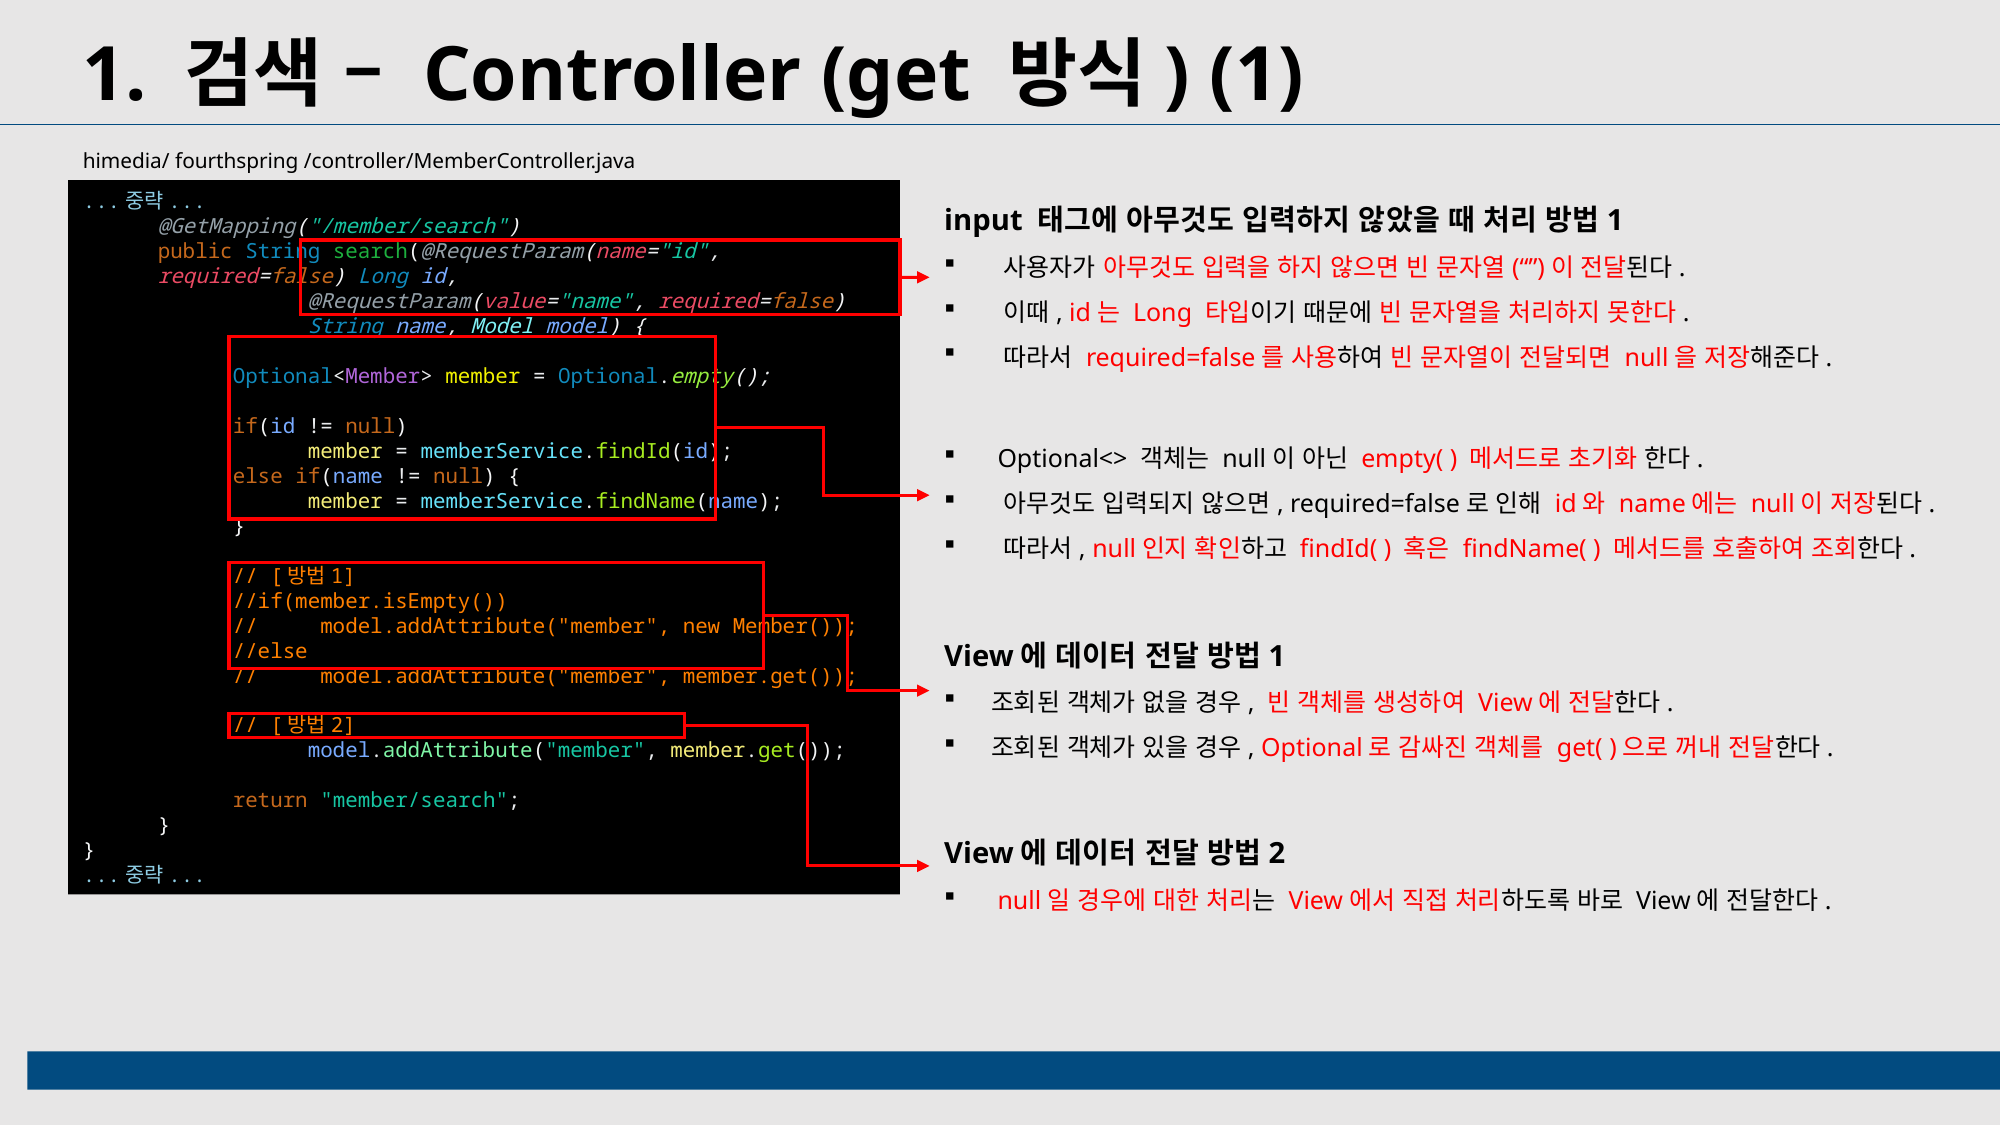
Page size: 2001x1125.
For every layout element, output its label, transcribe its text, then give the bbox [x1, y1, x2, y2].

text_box [228, 713, 685, 738]
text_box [684, 725, 930, 866]
text_box himedia/ fourthspring /controller/MemberController.java [68, 140, 803, 180]
text_box [228, 562, 764, 669]
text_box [715, 427, 930, 496]
text_box [300, 240, 900, 315]
text_box [228, 336, 716, 520]
text_box ...중략... @GetMapping("/member/search") public String search(@RequestParam(name="id", required=false) Long id, @RequestParam(value="name", required=false) String name, Model model) { Optional<Member> member = Optional.empty(); if(id != null) member = memberService.findId(id); else if(name != null) { member = memberService.findName(name); } // [방법1] //if(member.isEmpty()) // model.addAttribute("member", new Member()); //else // model.addAttribute("member", member.get()); // [방법2] model.addAttribute("member", member.get()); return "member/search"; } } ...중략... [68, 180, 900, 895]
text_box [26, 1050, 2000, 1091]
text_box 1. 검색 – Controller (get 방식) (1) [68, 18, 1375, 124]
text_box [763, 615, 930, 691]
text_box View에 데이터 전달 방법2 null일 경우에 대한 처리는 View에서 직접 처리하도록 바로 View에 전달한다. [929, 809, 1959, 922]
text_box input 태그에 아무것도 입력하지 않았을 때 처리 방법1 사용자가 아무것도 입력을 하지 않으면 빈 문자열(“”)이 전달된다. 이때, id는 Long 타입이기 때문에 빈 문자열을 처리하지 못한다. 따라서 required=false를 사용하여 빈 문자열이 전달되면 null을 저장해준다. [929, 176, 1959, 379]
text_box View에 데이터 전달 방법1 조회된 객체가 없을 경우, 빈 객체를 생성하여 View에 전달한다. 조회된 객체가 있을 경우, Optional로 감싸진 객체를 get( )으로 꺼내 전달한다. [929, 612, 1941, 770]
text_box Optional<> 객체는 null이 아닌 empty( ) 메서드로 초기화 한다. 아무것도 입력되지 않으면, required=false로 인해 id와 name에는 null이 저장된다. 따라서, null인지 확인하고 findId( ) 혹은 findName( ) 메서드를 호출하여 조회한다. [929, 420, 1959, 570]
